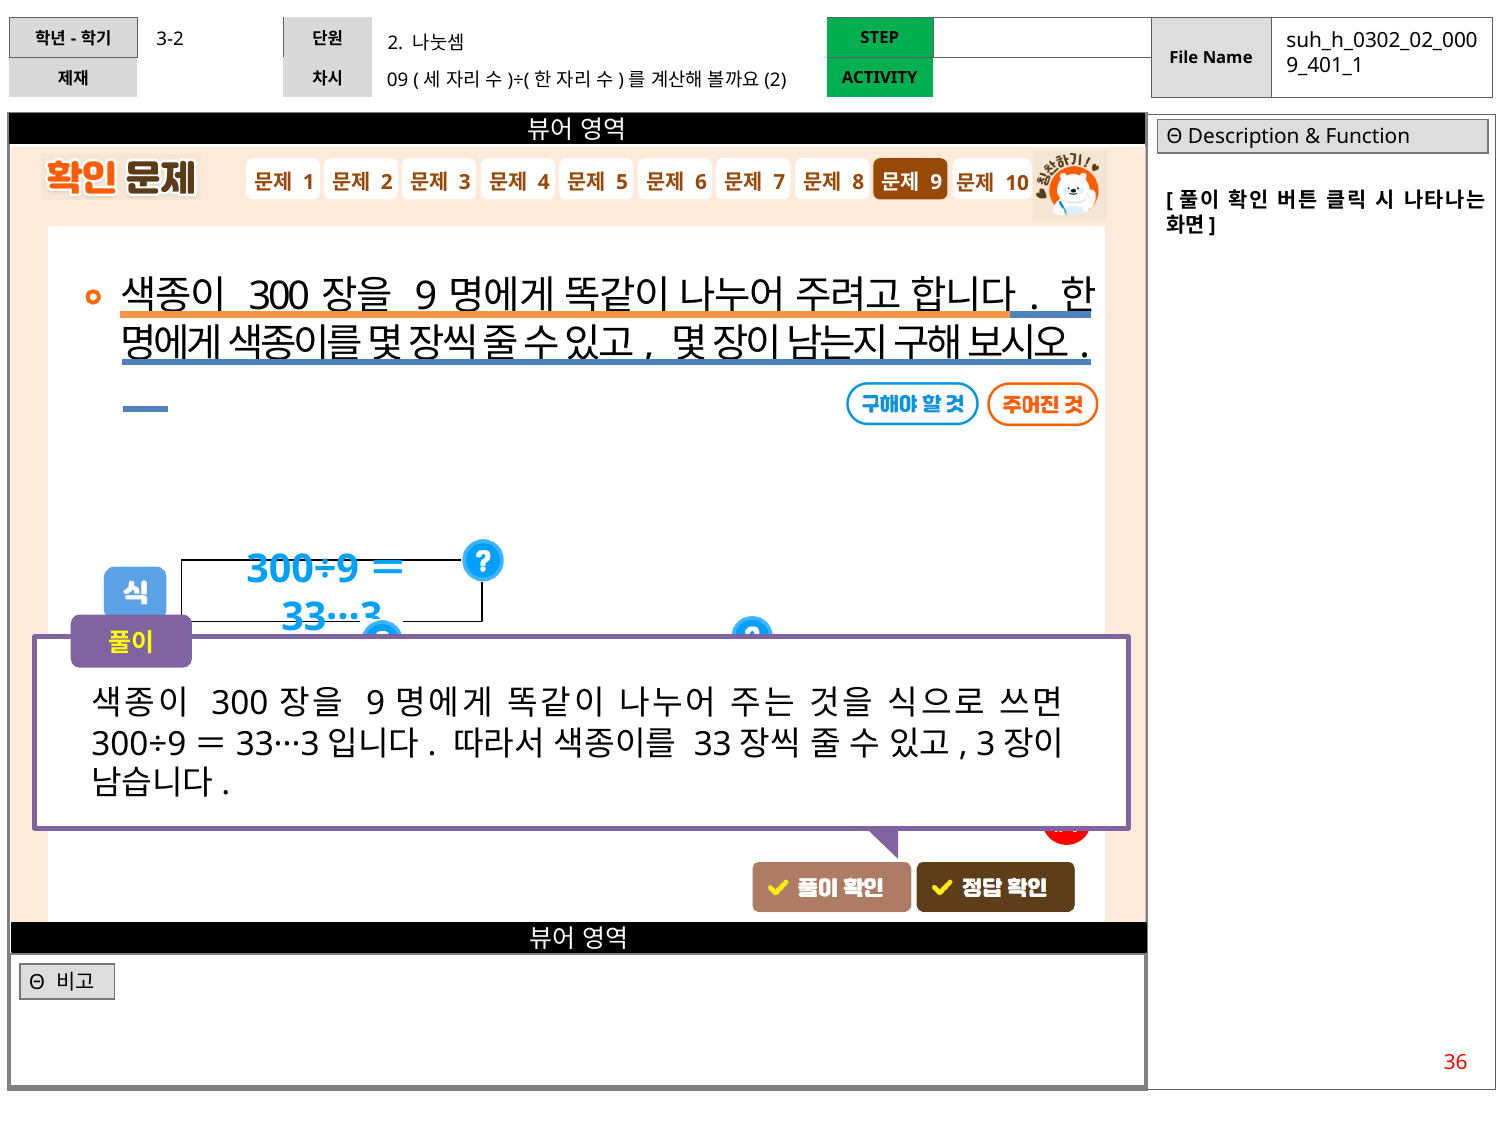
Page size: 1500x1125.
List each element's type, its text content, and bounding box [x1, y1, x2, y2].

text_box 3-2 [141, 18, 284, 55]
text_box 09 (세 자리 수)÷(한 자리 수)를 계산해 볼까요(2) [372, 60, 821, 96]
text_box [181, 538, 504, 612]
picture [749, 860, 912, 914]
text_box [239, 148, 1052, 200]
text_box suh_h_0302_02_0009_401_1 [1271, 18, 1500, 84]
picture [842, 380, 981, 428]
text_box 색종이 300장을 9명에게 똑같이 나누어 주려고 합니다. 한 명에게 색종이를 몇 장씩 줄 수 있고, 몇 장이 남는지 구해 보시오. [105, 263, 1109, 373]
picture [1033, 151, 1107, 220]
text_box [34, 614, 1129, 860]
text_box 2. 나눗셈 [372, 23, 828, 48]
picture [103, 562, 170, 614]
picture [82, 285, 103, 307]
picture [41, 154, 201, 200]
table_header Θ Description & Function [1158, 120, 1487, 152]
picture [915, 860, 1078, 913]
picture [985, 380, 1099, 429]
text_box [풀이 확인 버튼 클릭 시 나타나는 화면] [1151, 179, 1500, 344]
